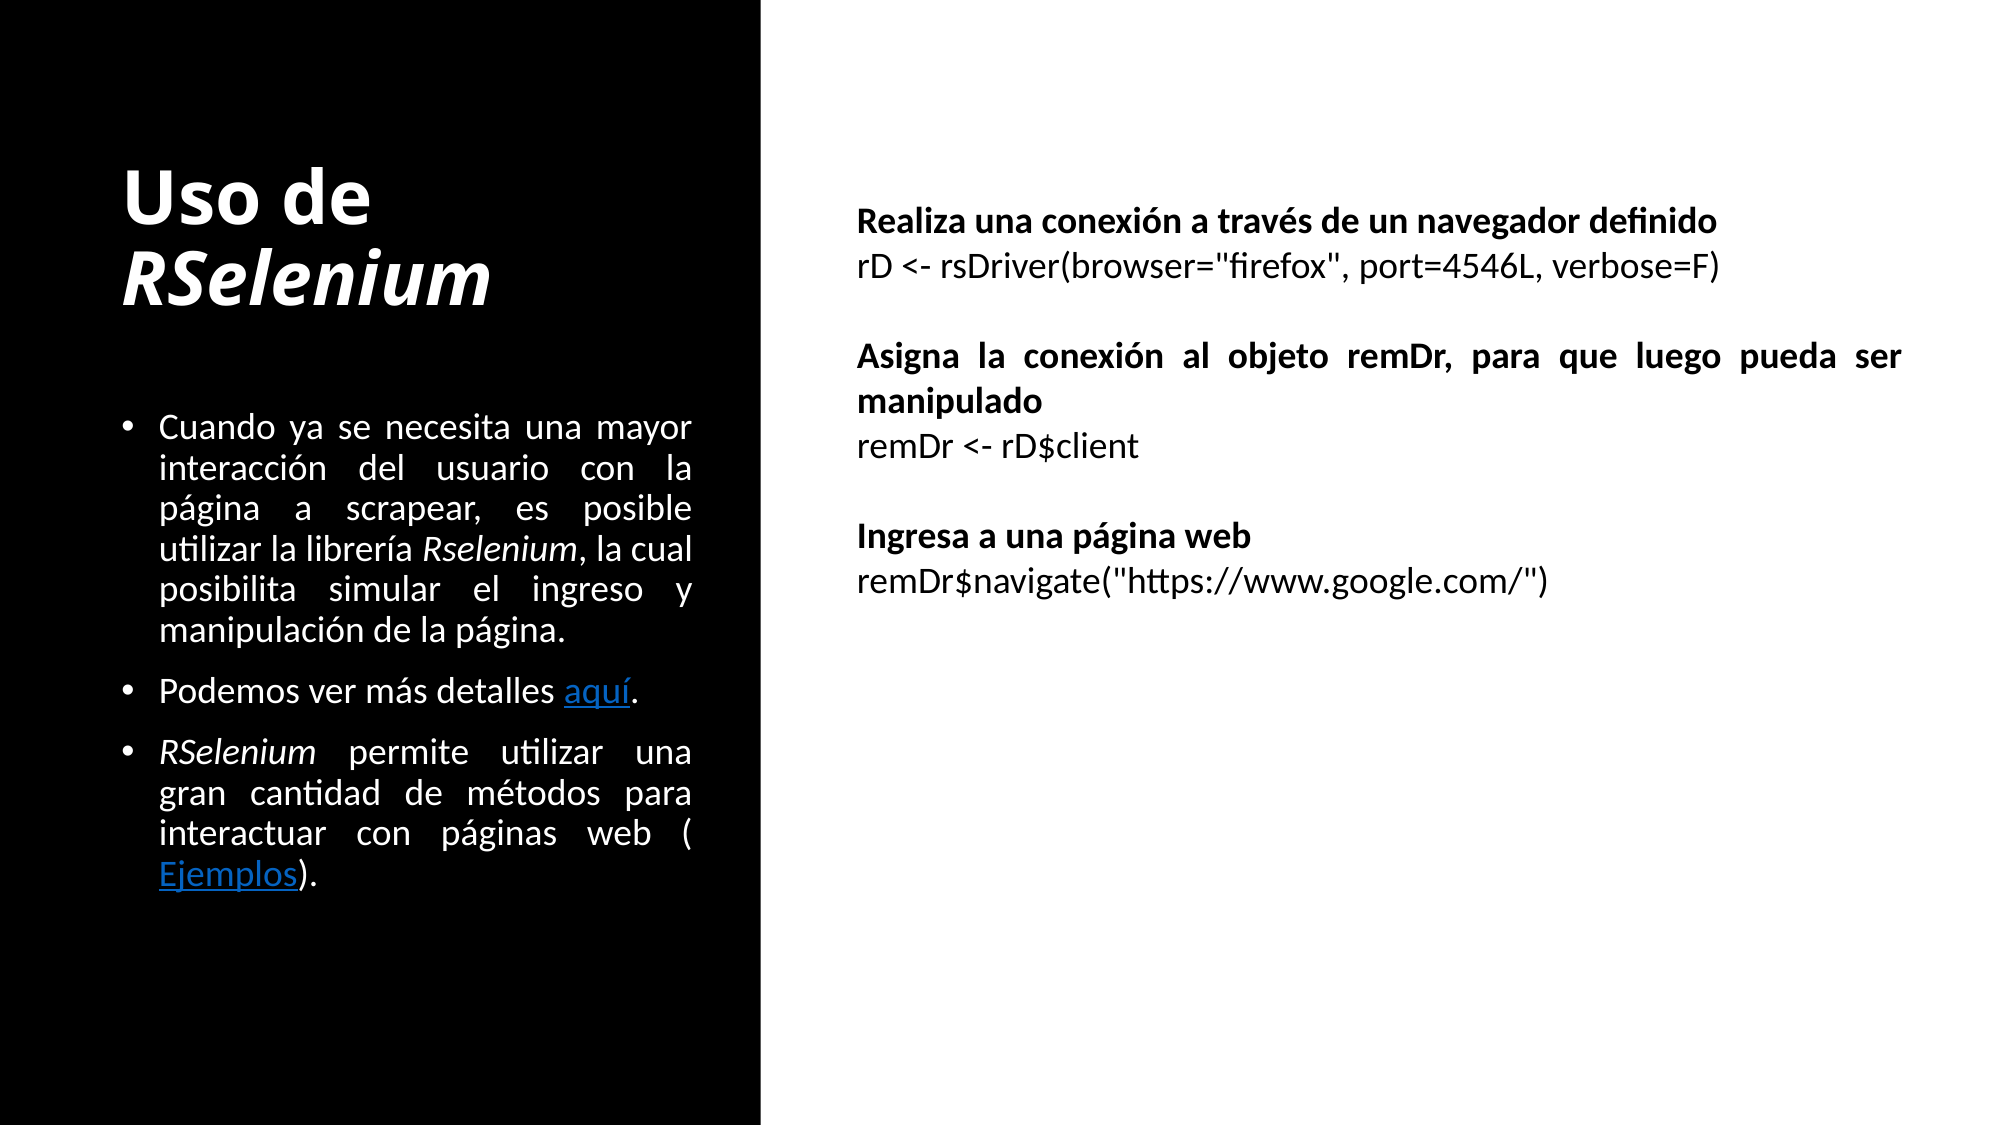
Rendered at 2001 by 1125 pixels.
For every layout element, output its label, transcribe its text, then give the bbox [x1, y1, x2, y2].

list Cuando ya se necesita una mayor interacción del usuario con la página a scrapear, es posible utilizar la librería Rselenium, la cual posibilita simular el ingreso y manipulación de la página. Podemos ver más detalles aquí. RSelenium permite utilizar una gran cantidad de métodos para interactuar con páginas web (Ejemplos). [106, 399, 708, 1020]
text_box Realiza una conexión a través de un navegador definido rD <- rsDriver(browser="firefox", port=4546L, verbose=F) Asigna la conexión al objeto remDr, para que luego pueda ser manipulado remDr <- rD$client Ingresa a una página web remDr$navigate("https://www.google.com/") [842, 188, 1919, 609]
title Uso de RSelenium [106, 103, 708, 379]
text_box [759, 0, 2000, 1125]
